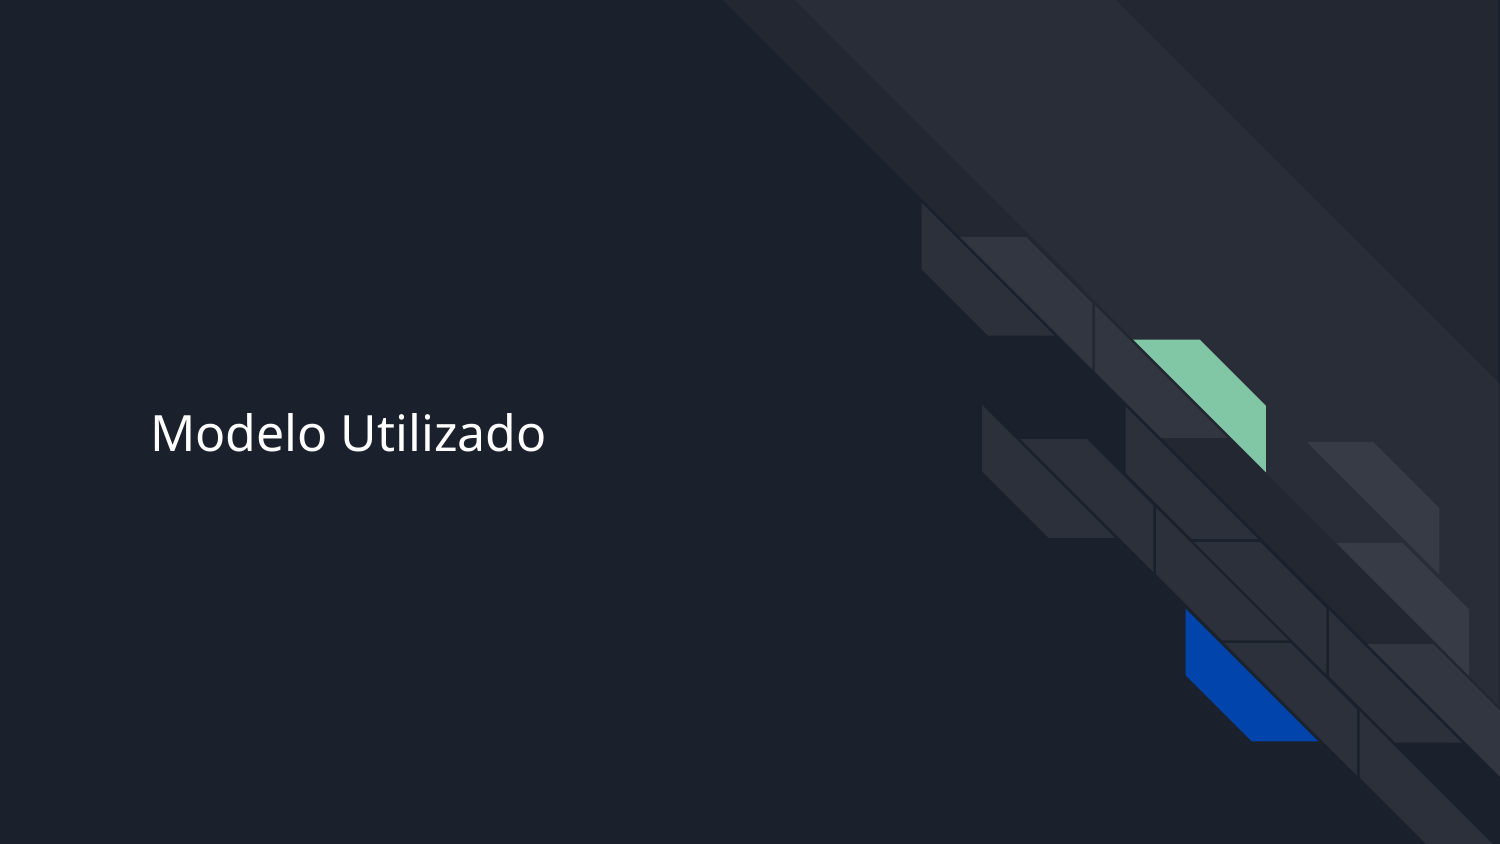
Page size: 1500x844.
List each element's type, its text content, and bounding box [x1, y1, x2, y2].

title Modelo Utilizado [135, 336, 888, 526]
